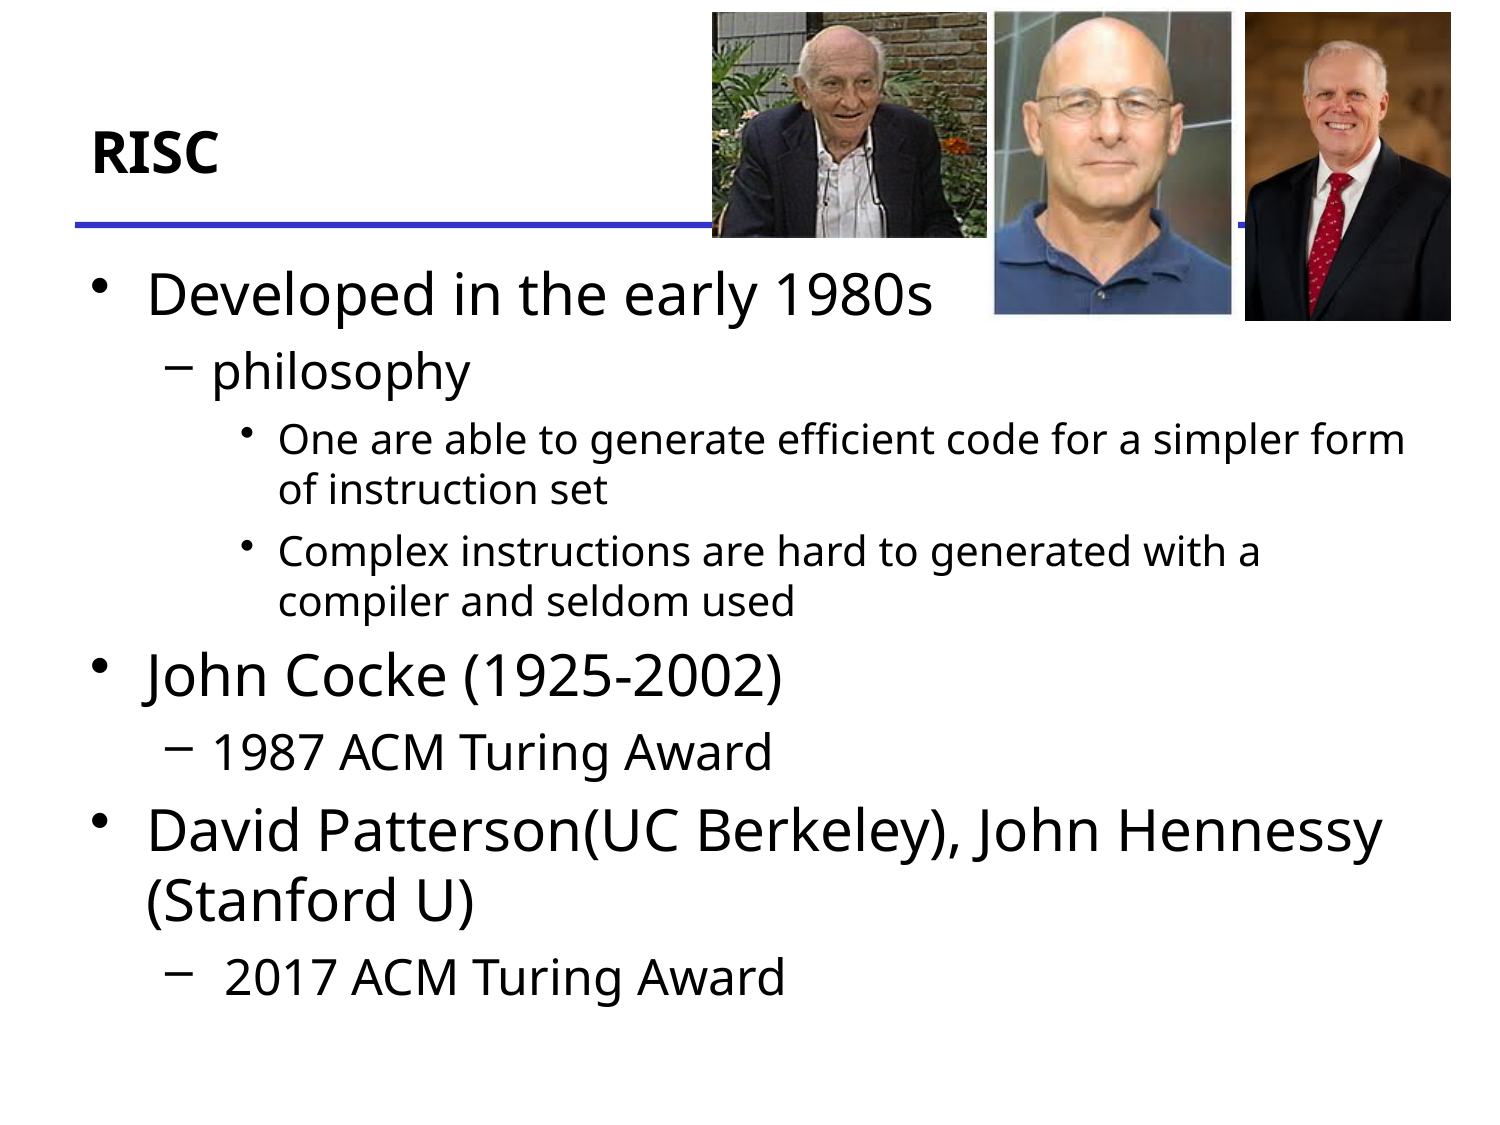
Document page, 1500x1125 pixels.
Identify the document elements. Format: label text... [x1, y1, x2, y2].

picture [712, 7, 1238, 321]
picture [1244, 12, 1451, 321]
title RISC [74, 74, 707, 226]
list Developed in the early 1980s philosophy One are able to generate efficient code for a simpler form of instruction set Complex instructions are hard to generated with a compiler and seldom used John Cocke (1925-2002) 1987 ACM Turing Award David Patterson(UC Berkeley), John Hennessy (Stanford U) 2017 ACM Turing Award [74, 249, 1438, 1026]
